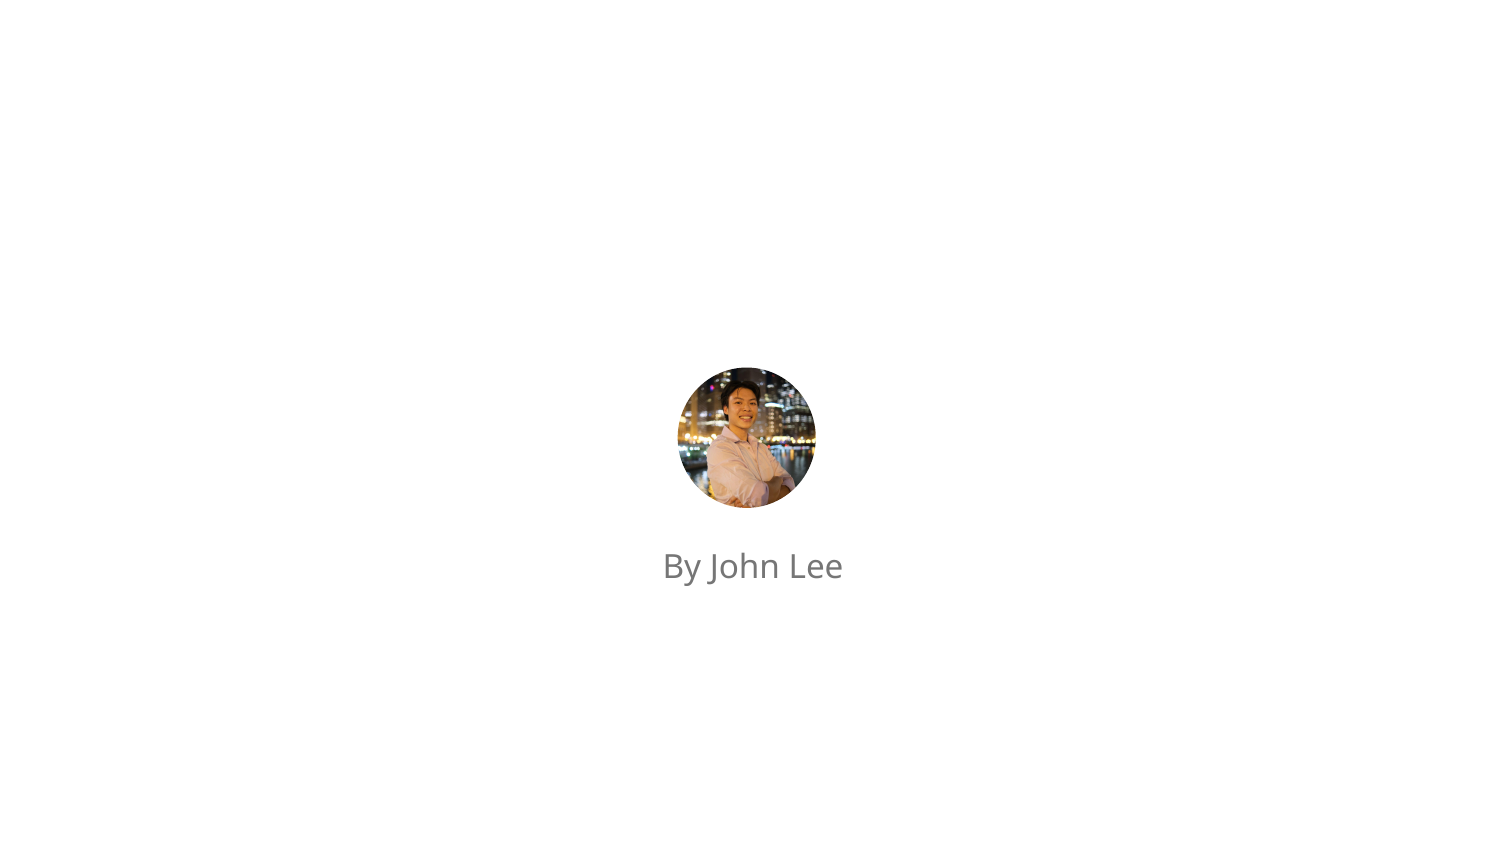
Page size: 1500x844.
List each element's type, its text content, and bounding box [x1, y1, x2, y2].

picture [677, 367, 816, 508]
subtitle By John Lee [54, 530, 1453, 612]
